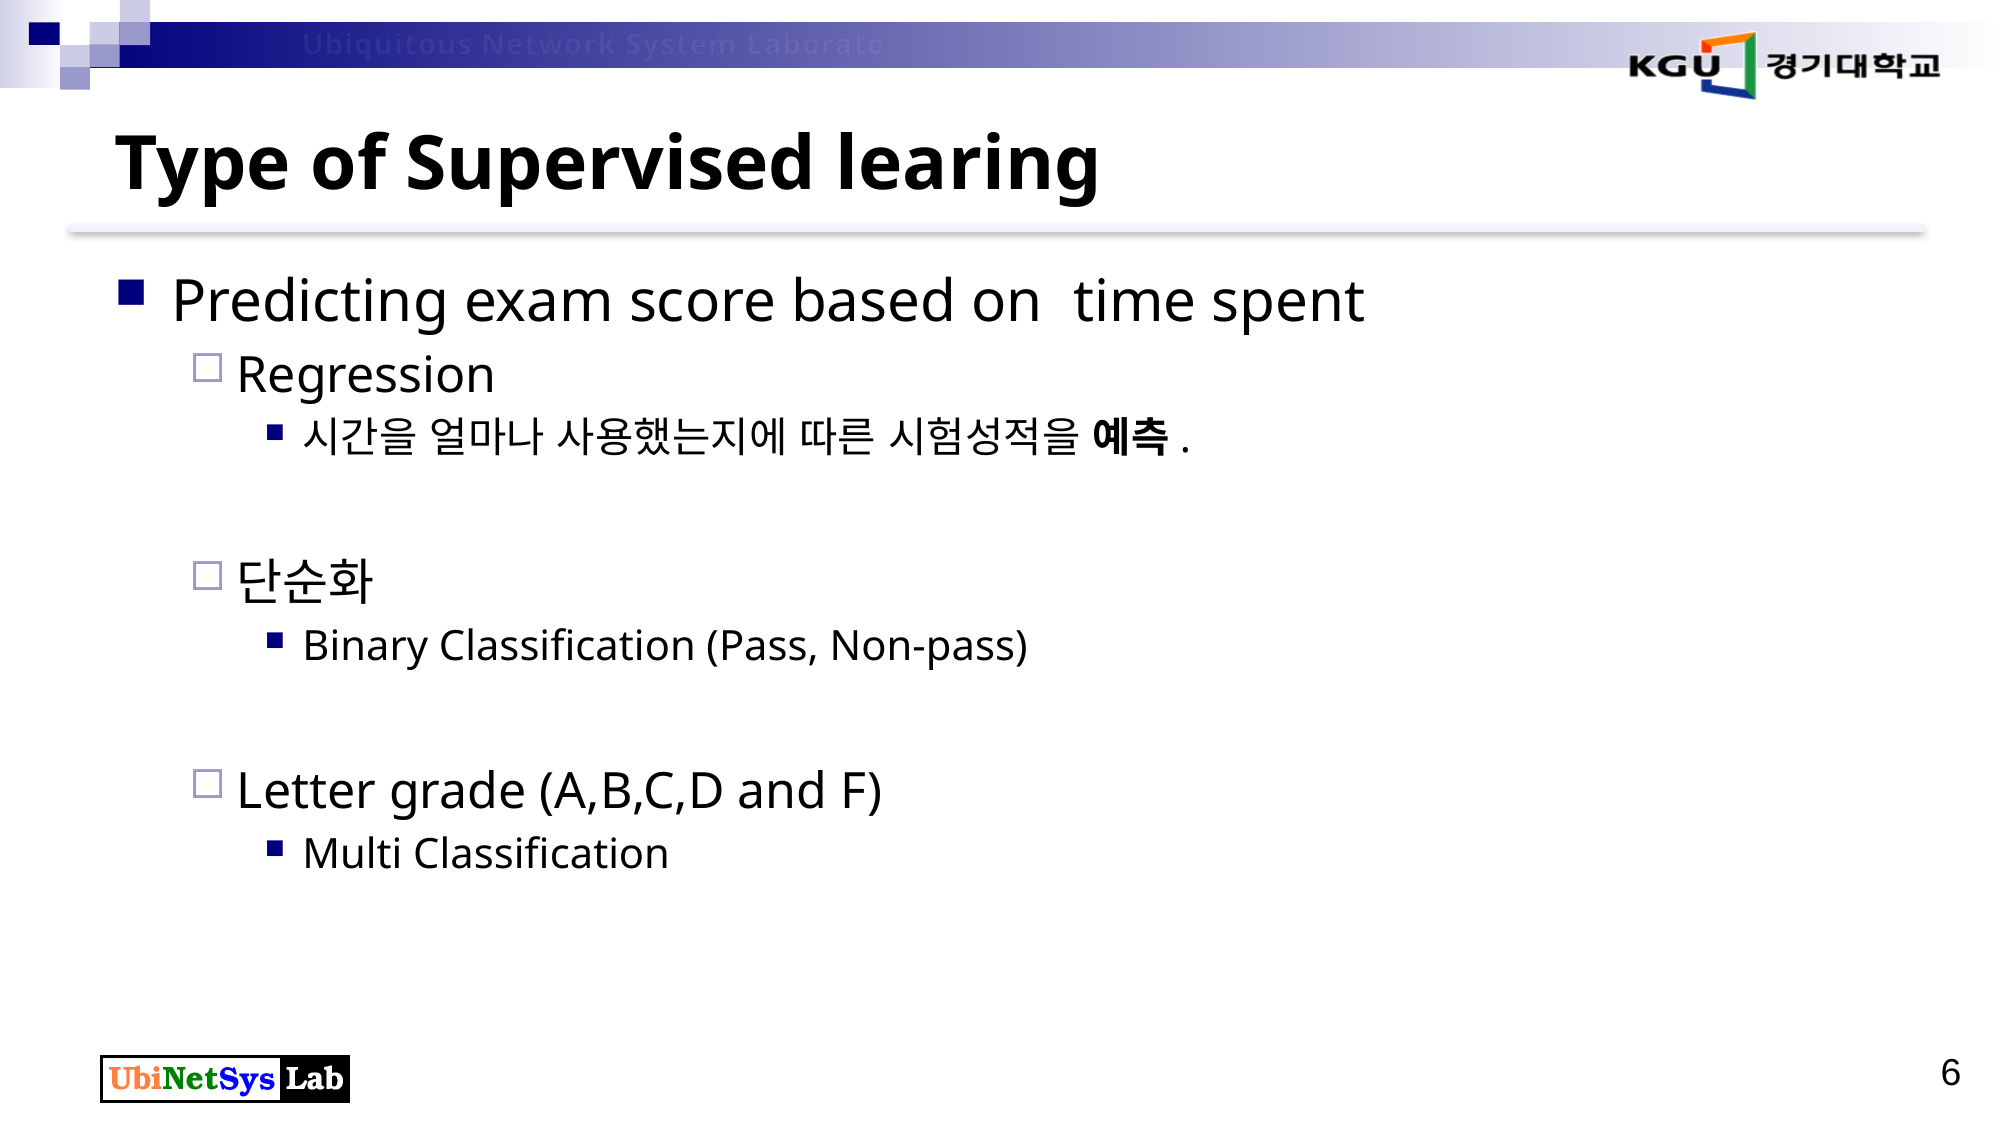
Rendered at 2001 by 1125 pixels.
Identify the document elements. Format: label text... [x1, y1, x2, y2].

slide_number 6 [1509, 1024, 1977, 1101]
picture [100, 1055, 350, 1103]
picture [1614, 29, 1953, 102]
list Predicting exam score based on time spent Regression 시간을 얼마나 사용했는지에 따른 시험성적을 예측. 단순화 Binary Classification (Pass, Non-pass) Letter grade (A,B,C,D and F) Multi Classification [99, 255, 1900, 932]
title Type of Supervised learing [99, 75, 1900, 244]
